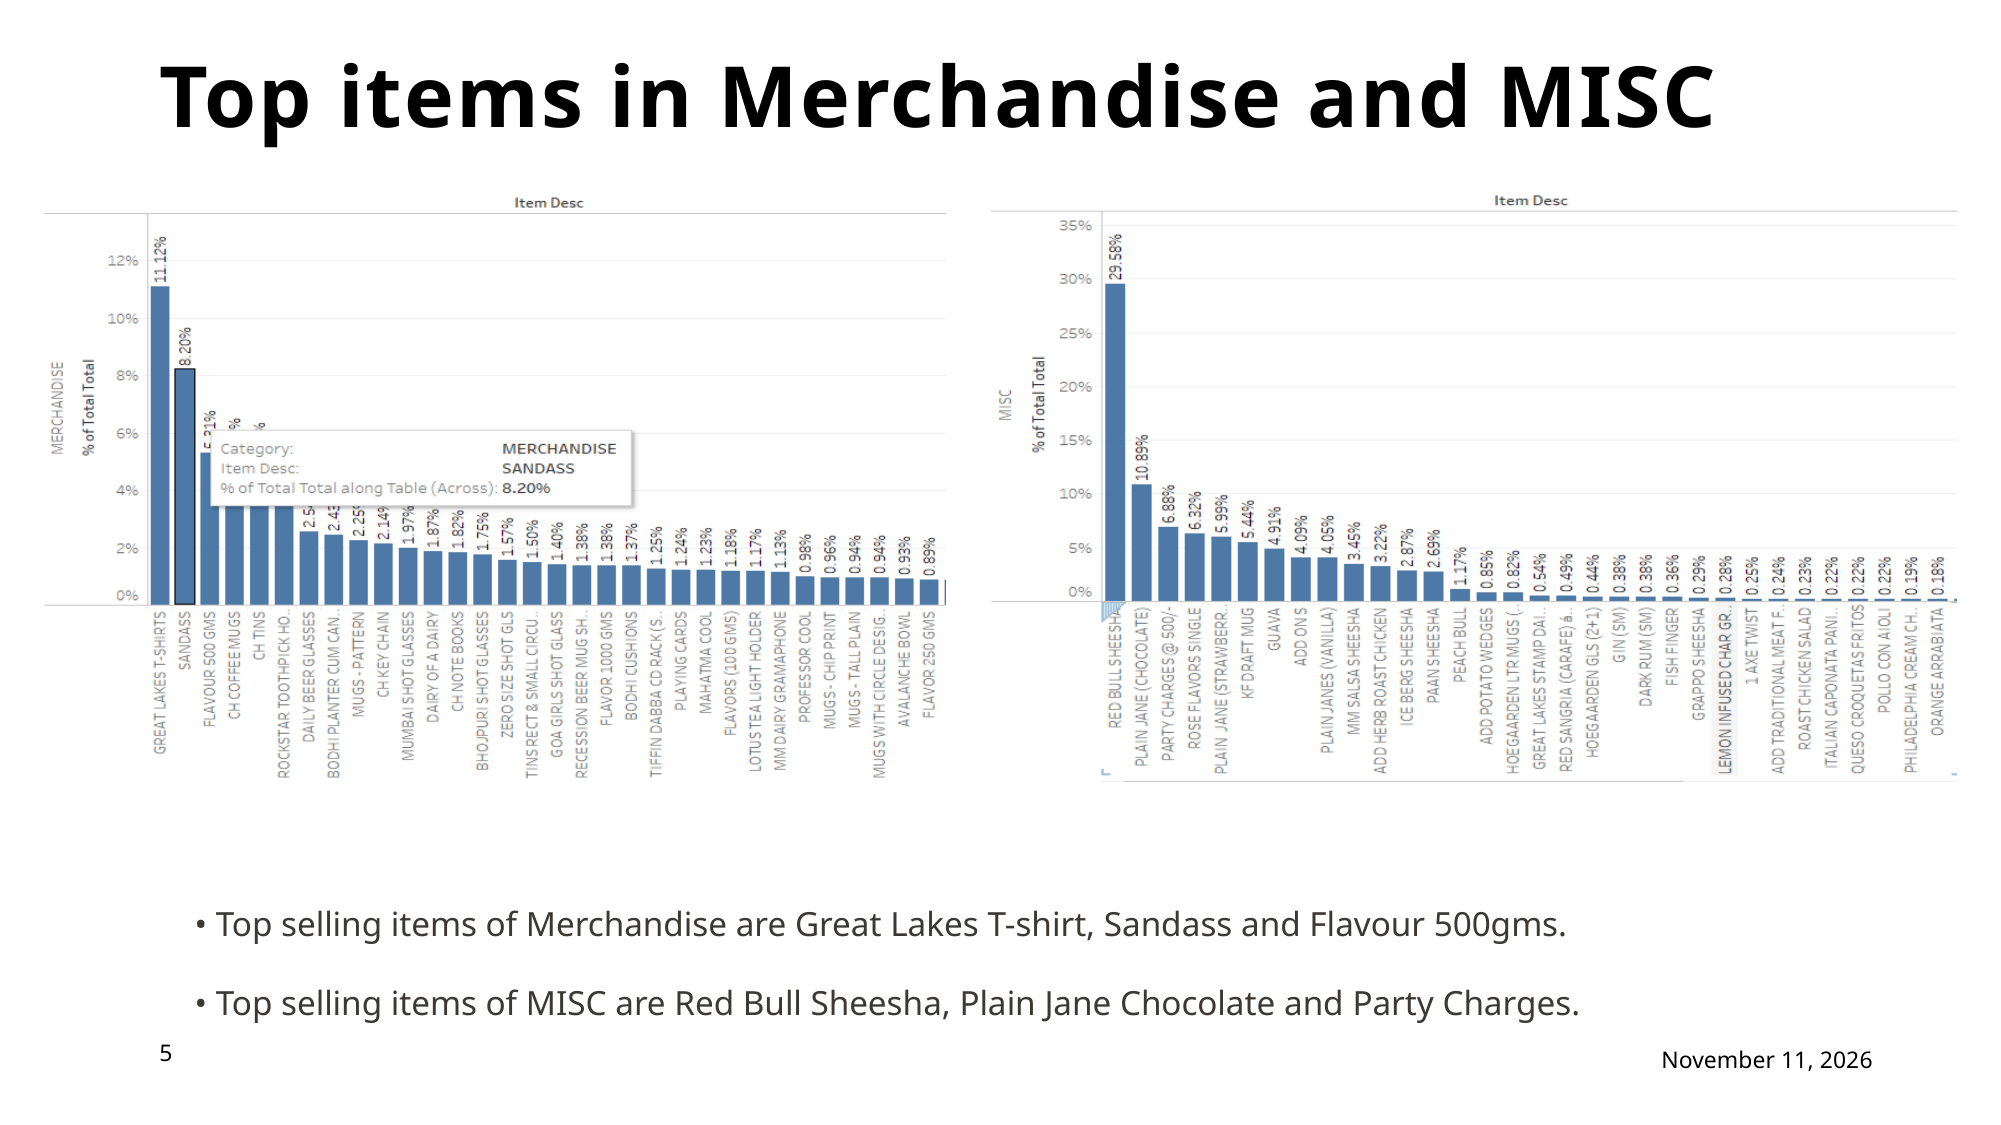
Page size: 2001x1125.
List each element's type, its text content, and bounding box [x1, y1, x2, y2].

picture [990, 178, 1957, 782]
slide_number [1661, 1045, 1877, 1087]
picture [43, 178, 946, 782]
title Top items in Merchandise and MISC [159, 45, 1721, 146]
slide_number 5 [159, 1038, 246, 1080]
text_box • Top selling items of Merchandise are Great Lakes T-shirt, Sandass and Flavour 500gms. • Top selling items of MISC are Red Bull Sheesha, Plain Jane Chocolate and Party Charges. [179, 895, 1947, 1030]
